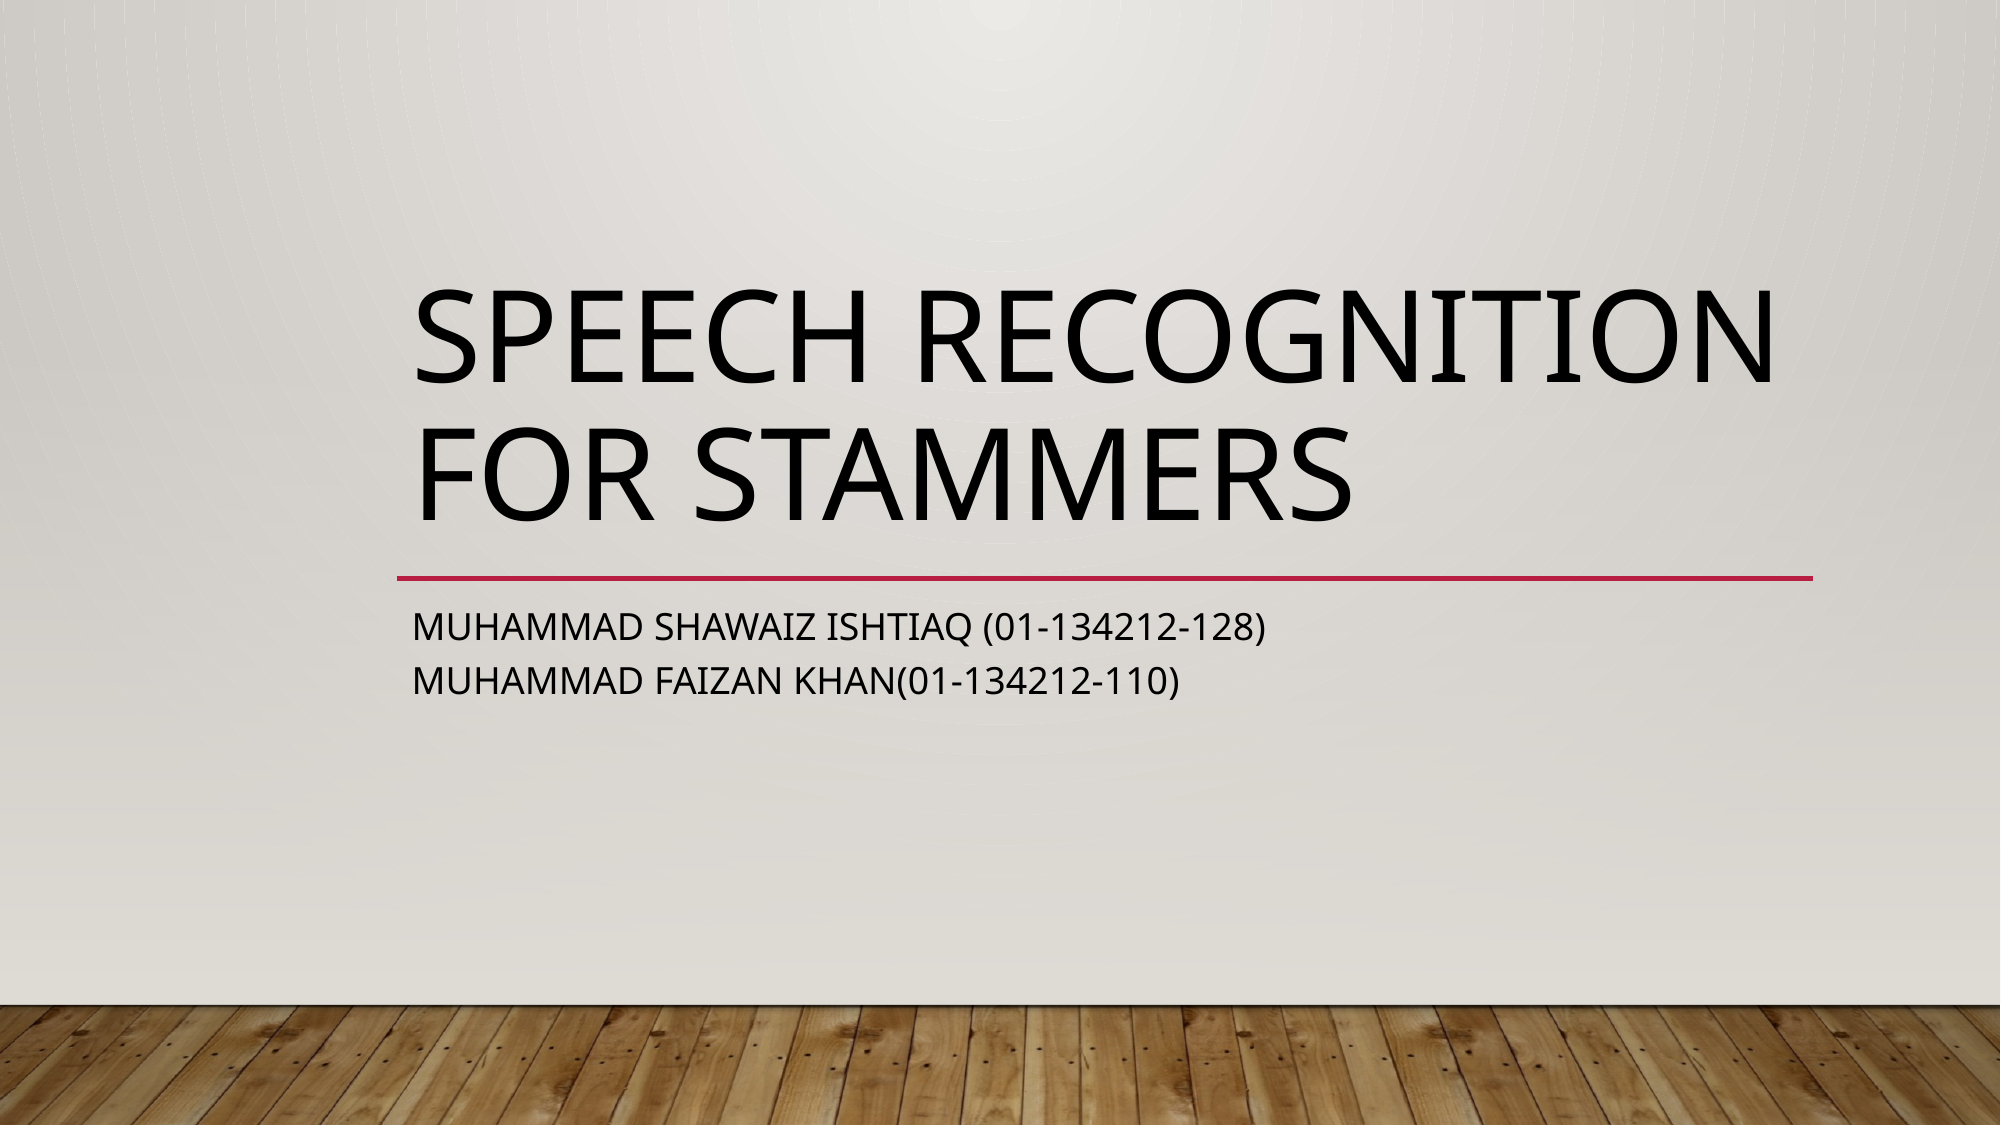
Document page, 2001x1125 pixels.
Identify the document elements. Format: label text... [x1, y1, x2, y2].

picture [0, 1005, 2000, 1125]
title SPEECH RECOGNITION FOR STAMMERS [396, 131, 1814, 549]
subtitle Muhammad Shawaiz Ishtiaq (01-134212-128) Muhammad faizan khan(01-134212-110) [396, 579, 1814, 740]
